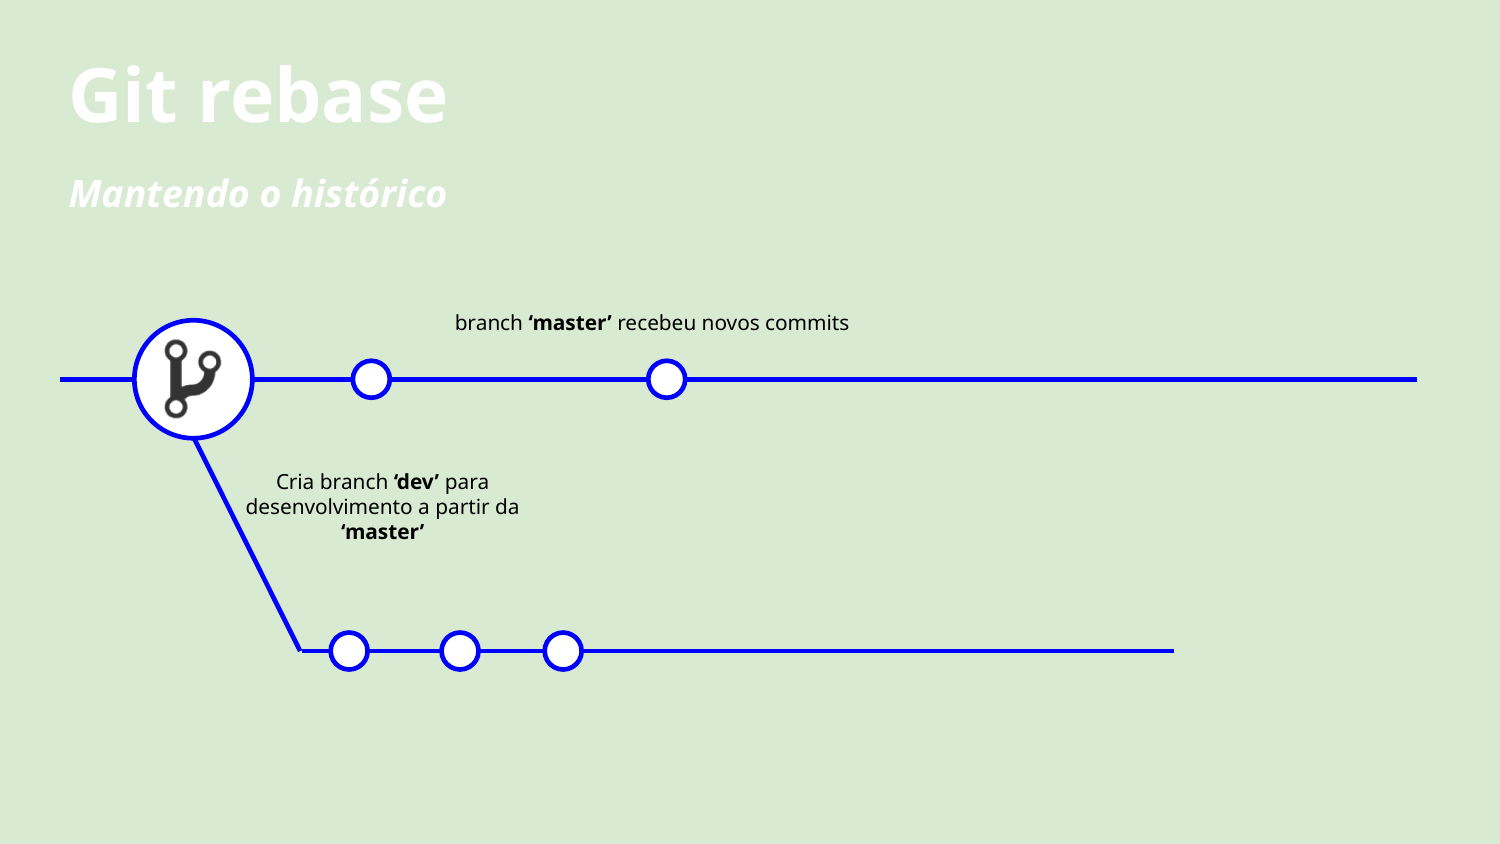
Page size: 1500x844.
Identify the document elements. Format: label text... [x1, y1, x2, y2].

text_box [354, 387, 388, 398]
text_box Cria branch ‘dev’ para desenvolvimento a partir da ‘master’ [305, 446, 545, 565]
text_box [650, 387, 684, 398]
text_box [332, 659, 366, 670]
text_box branch ‘master’ recebeu novos commits [367, 295, 937, 349]
text_box [544, 632, 582, 650]
text_box [330, 632, 368, 650]
text_box [443, 659, 477, 670]
title Git rebase Mantendo o histórico [53, 29, 1336, 233]
text_box [353, 360, 390, 378]
text_box [441, 632, 479, 650]
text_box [193, 436, 301, 652]
text_box [546, 659, 580, 670]
text_box [648, 360, 686, 378]
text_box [134, 319, 253, 439]
